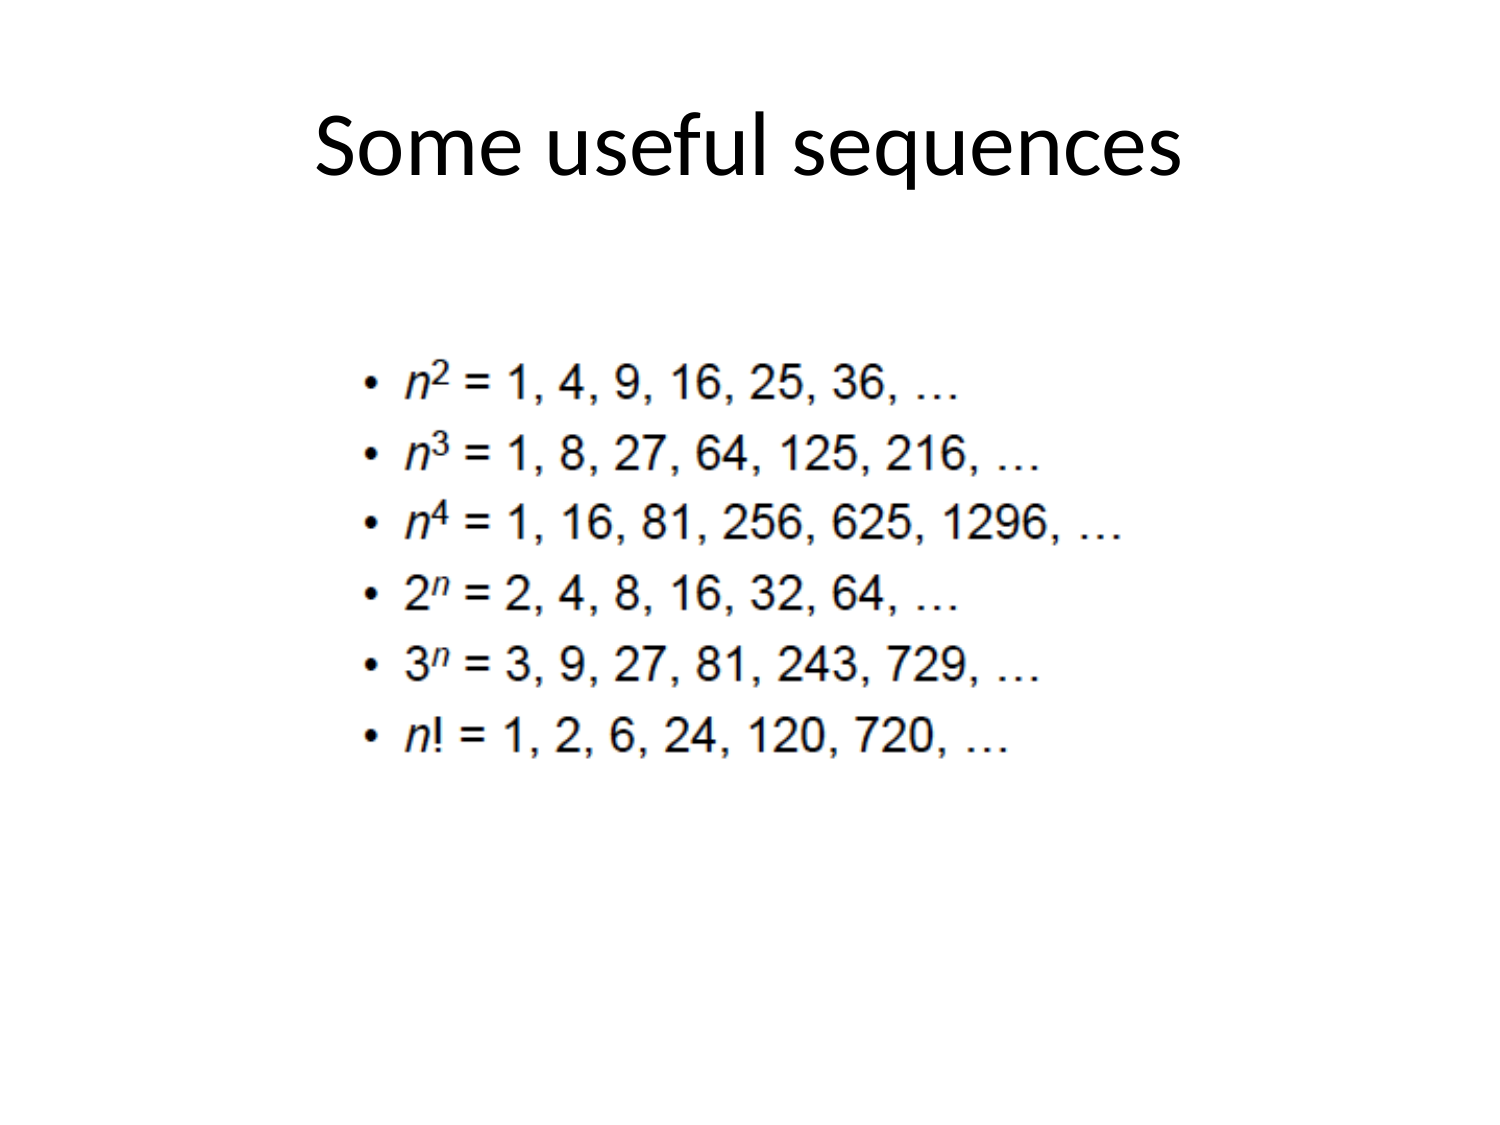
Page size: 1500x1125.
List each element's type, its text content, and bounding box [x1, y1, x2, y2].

title Some useful sequences [75, 45, 1425, 233]
picture [347, 339, 1153, 786]
